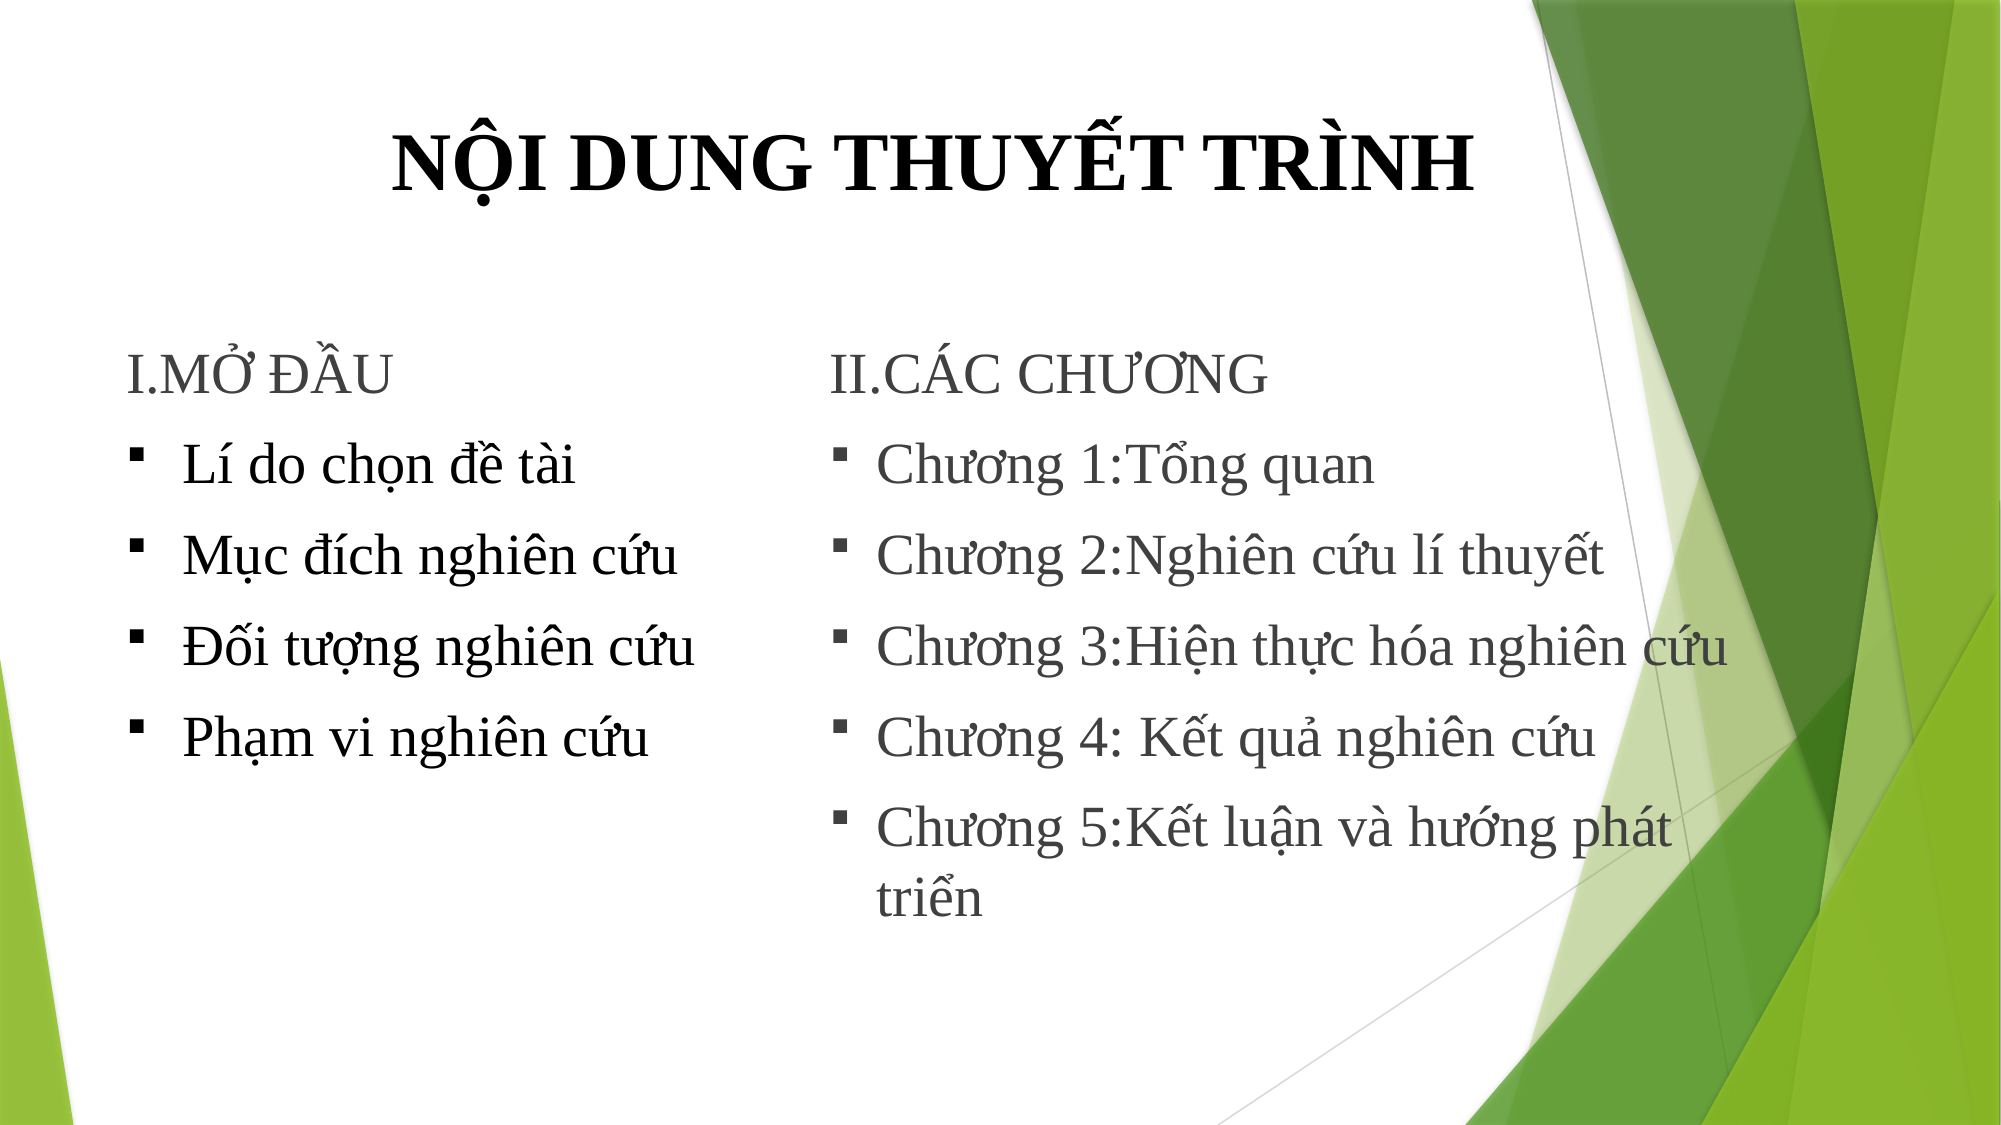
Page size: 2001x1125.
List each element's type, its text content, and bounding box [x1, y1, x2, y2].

list I.MỞ ĐẦU Lí do chọn đề tài Mục đích nghiên cứu Đối tượng nghiên cứu Phạm vi nghiên cứu [111, 327, 798, 991]
title NỘI DUNG THUYẾT TRÌNH [111, 99, 1757, 284]
list II.CÁC CHƯƠNG Chương 1:Tổng quan Chương 2:Nghiên cứu lí thuyết Chương 3:Hiện thực hóa nghiên cứu Chương 4: Kết quả nghiên cứu Chương 5:Kết luận và hướng phát triển [814, 327, 1757, 991]
